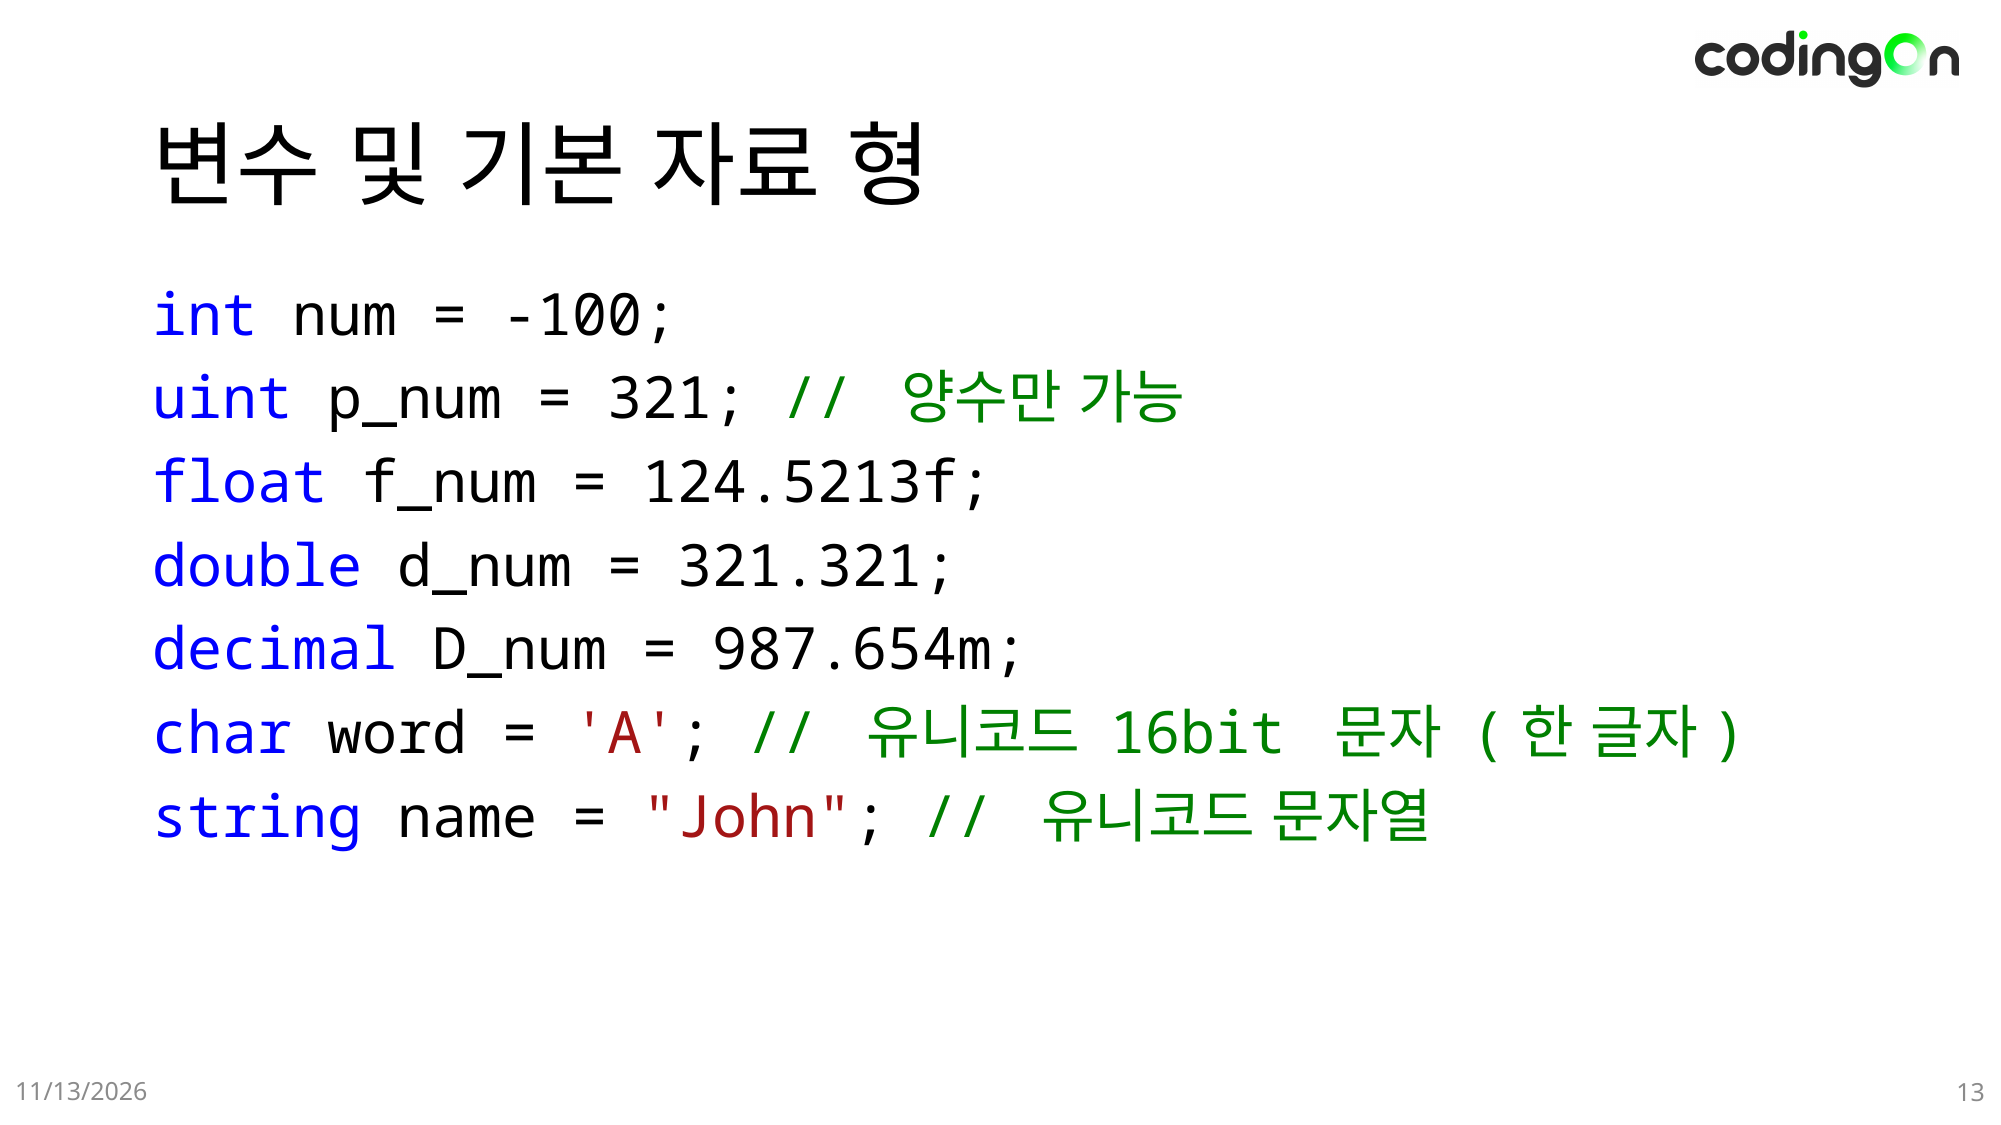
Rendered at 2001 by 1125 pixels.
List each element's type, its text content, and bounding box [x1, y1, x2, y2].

title 변수 및 기본 자료 형 [137, 59, 1863, 277]
list int num = -100; uint p_num = 321; // 양수만 가능 float f_num = 124.5213f; double d_num = 321.321; decimal D_num = 987.654m; char word = 'A'; // 유니코드 16bit 문자 (한 글자) string name = "John"; // 유니코드 문자열 [137, 277, 1898, 992]
slide_number 12-22(Sun) [0, 1062, 450, 1123]
slide_number 13 [1550, 1063, 2000, 1124]
picture [1695, 30, 1959, 88]
